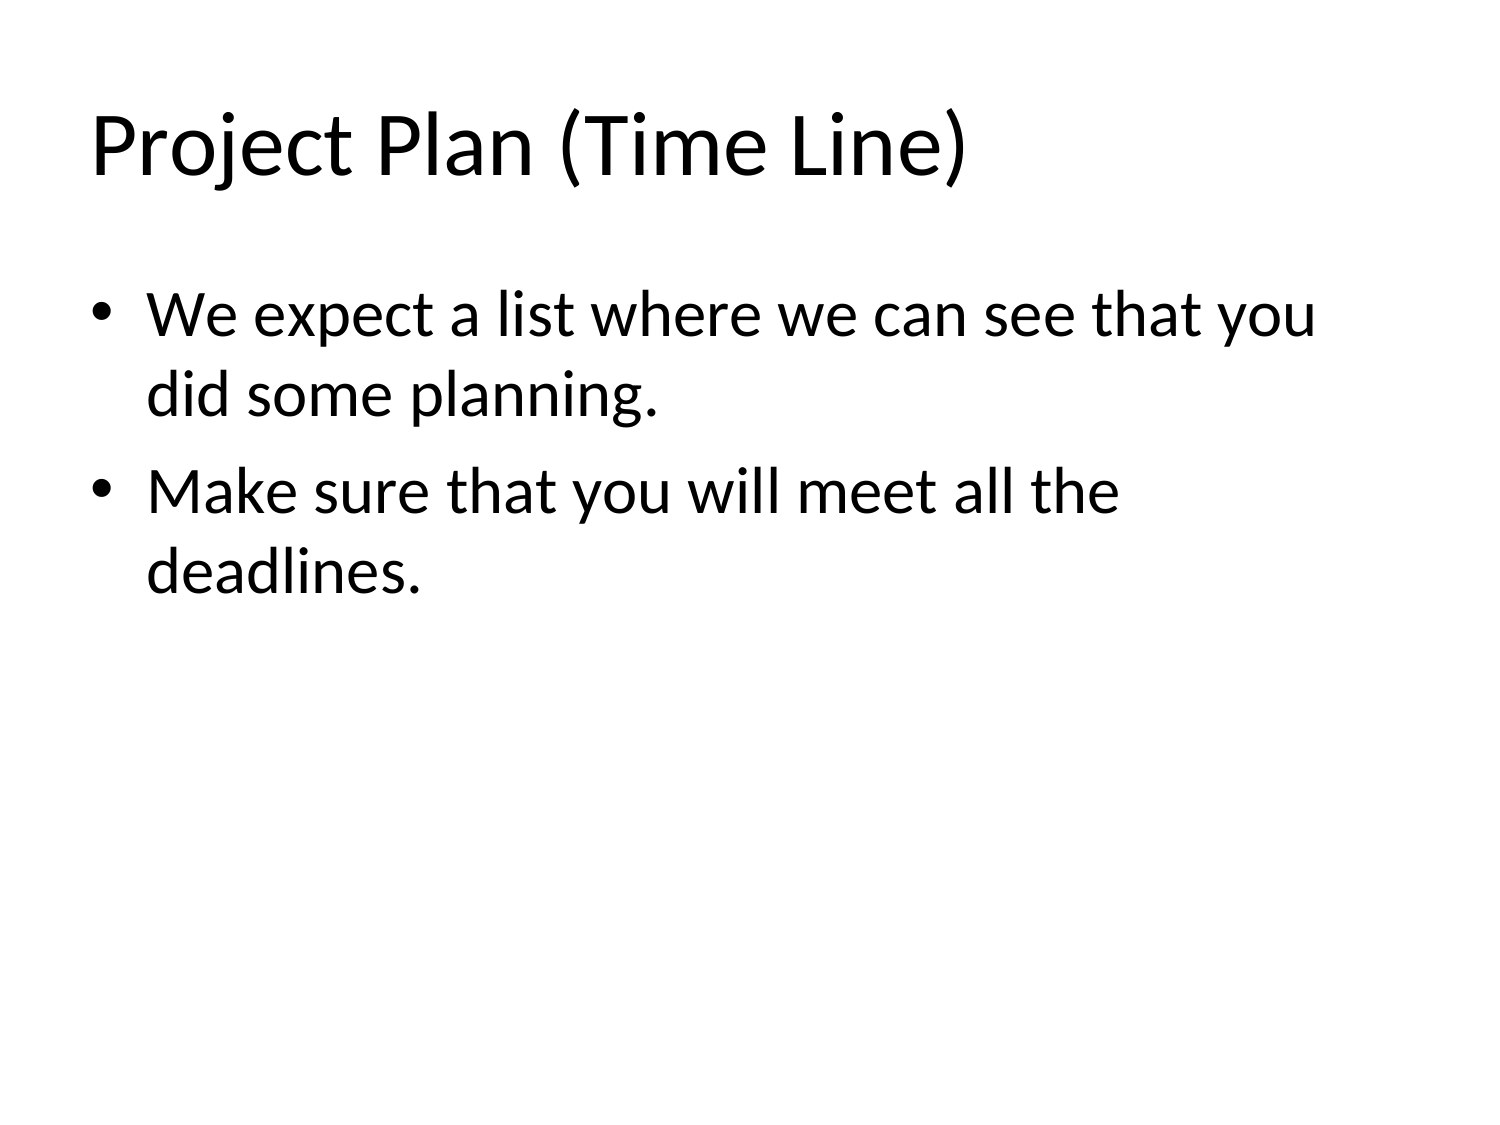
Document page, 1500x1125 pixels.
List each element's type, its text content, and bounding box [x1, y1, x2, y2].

text_box We expect a list where we can see that you did some planning. Make sure that you will meet all the deadlines. [74, 262, 1425, 1005]
title Project Plan (Time Line) [75, 45, 1425, 233]
